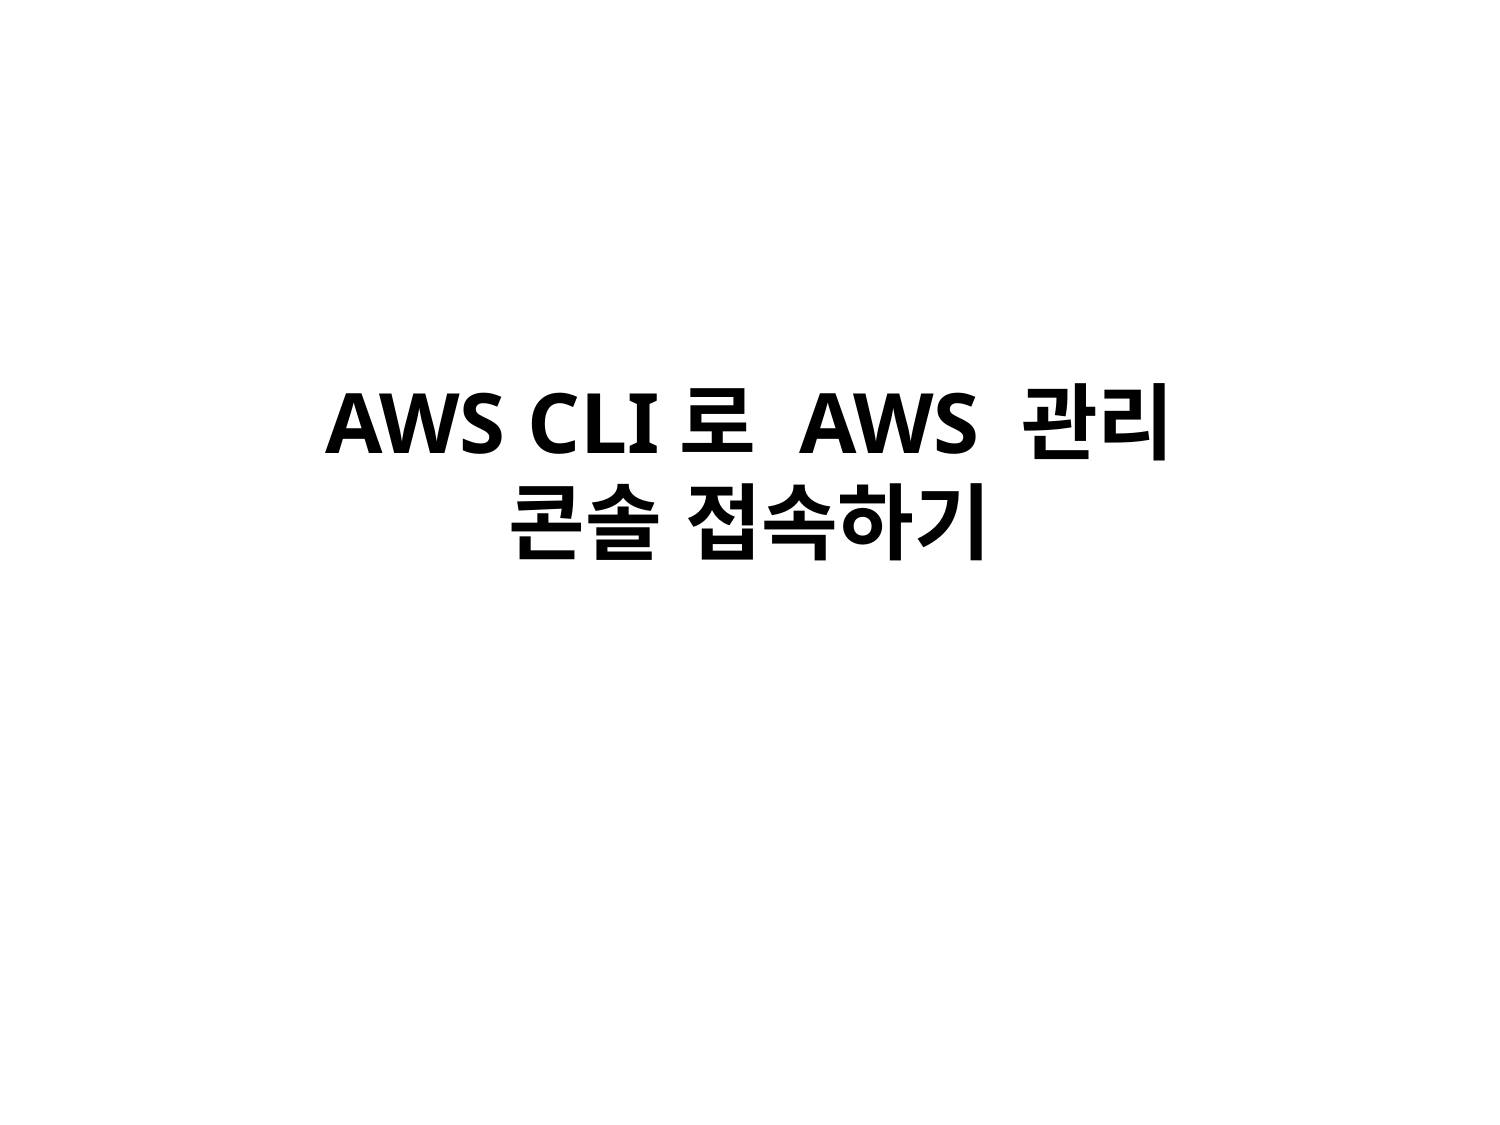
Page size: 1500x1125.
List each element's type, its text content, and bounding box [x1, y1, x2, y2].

title AWS CLI로 AWS 관리 콘솔 접속하기 [112, 349, 1388, 591]
